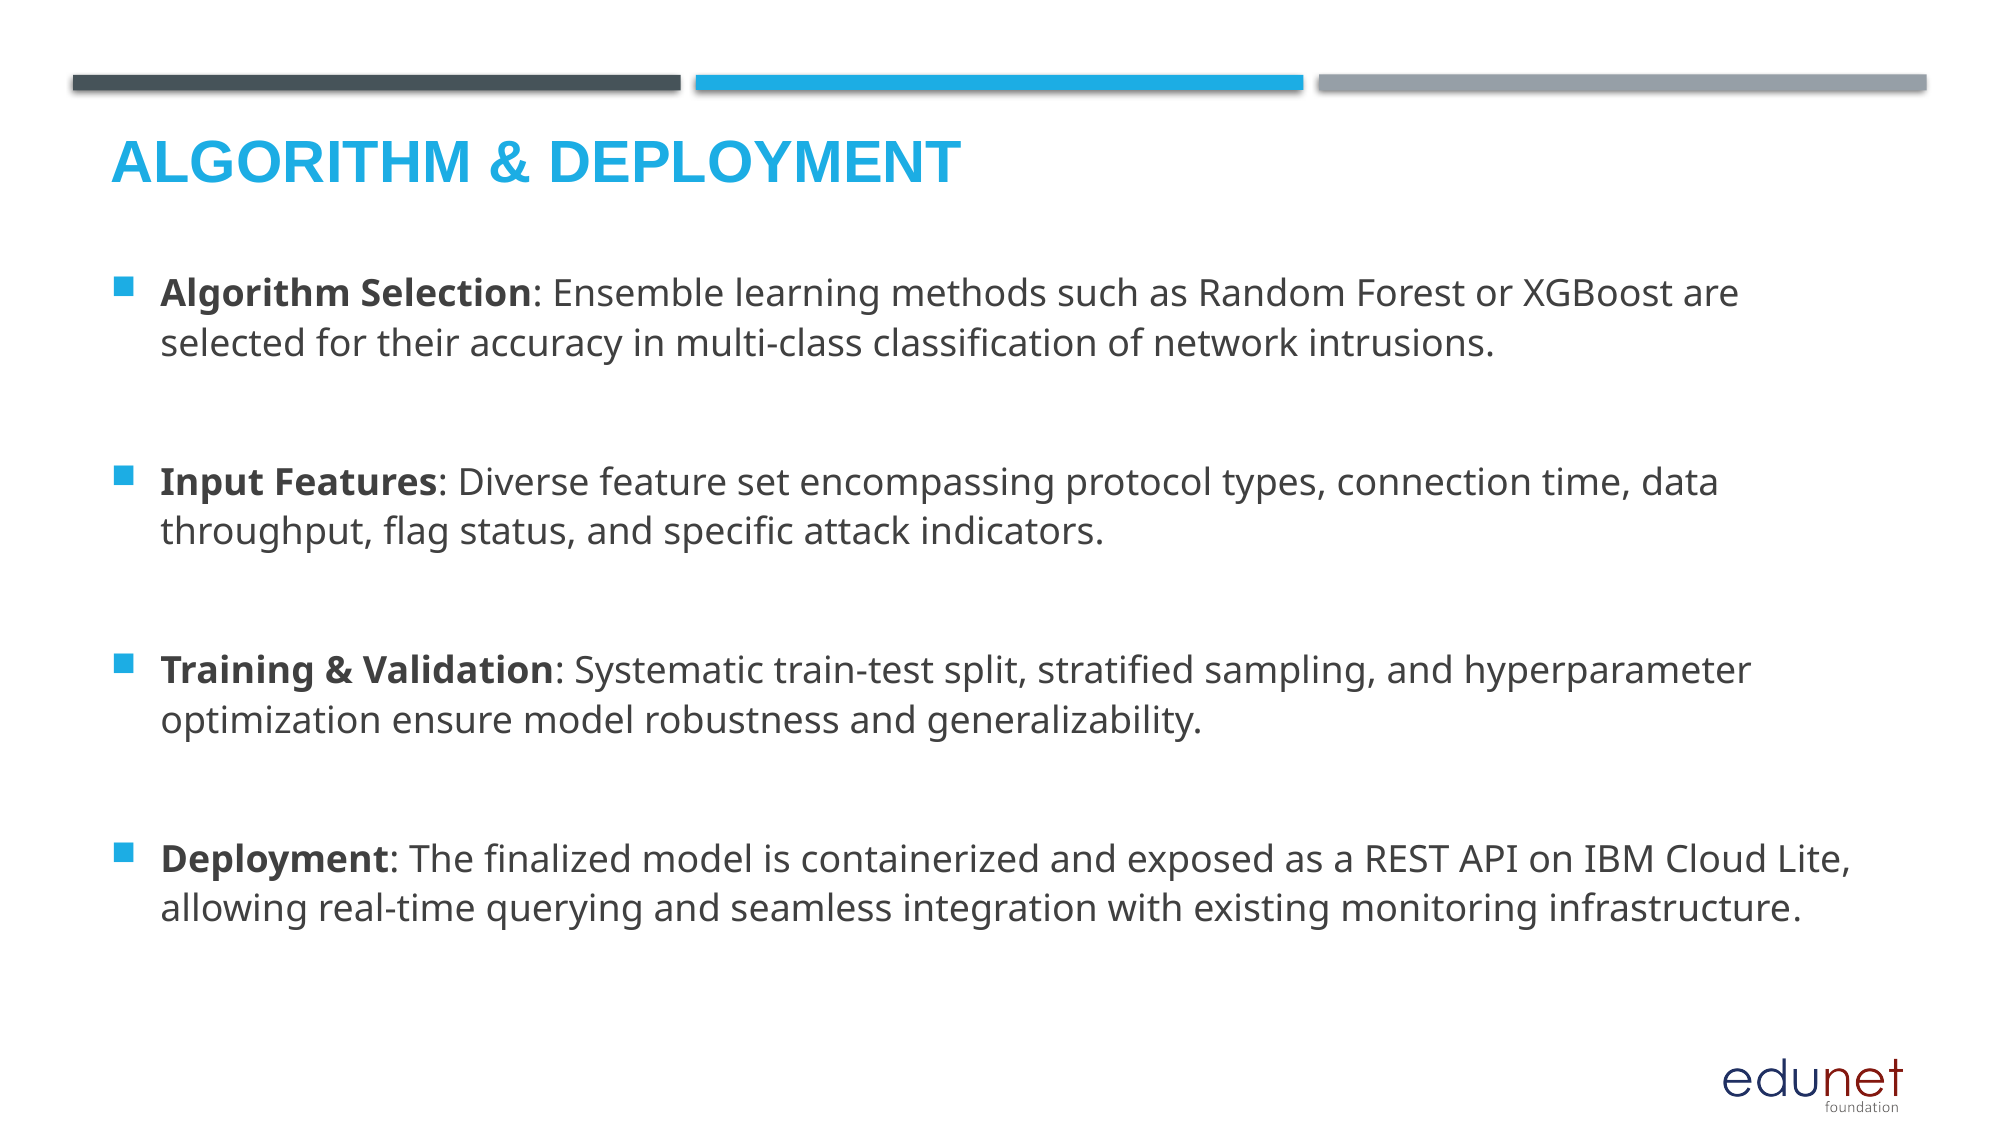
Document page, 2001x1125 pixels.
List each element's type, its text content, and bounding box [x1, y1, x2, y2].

list Algorithm Selection: Ensemble learning methods such as Random Forest or XGBoost are selected for their accuracy in multi-class classification of network intrusions. Input Features: Diverse feature set encompassing protocol types, connection time, data throughput, flag status, and specific attack indicators. Training & Validation: Systematic train-test split, stratified sampling, and hyperparameter optimization ensure model robustness and generalizability. Deployment: The finalized model is containerized and exposed as a REST API on IBM Cloud Lite, allowing real-time querying and seamless integration with existing monitoring infrastructure. [95, 213, 1905, 981]
title Algorithm & Deployment [95, 115, 1905, 203]
picture [1719, 1056, 1905, 1116]
